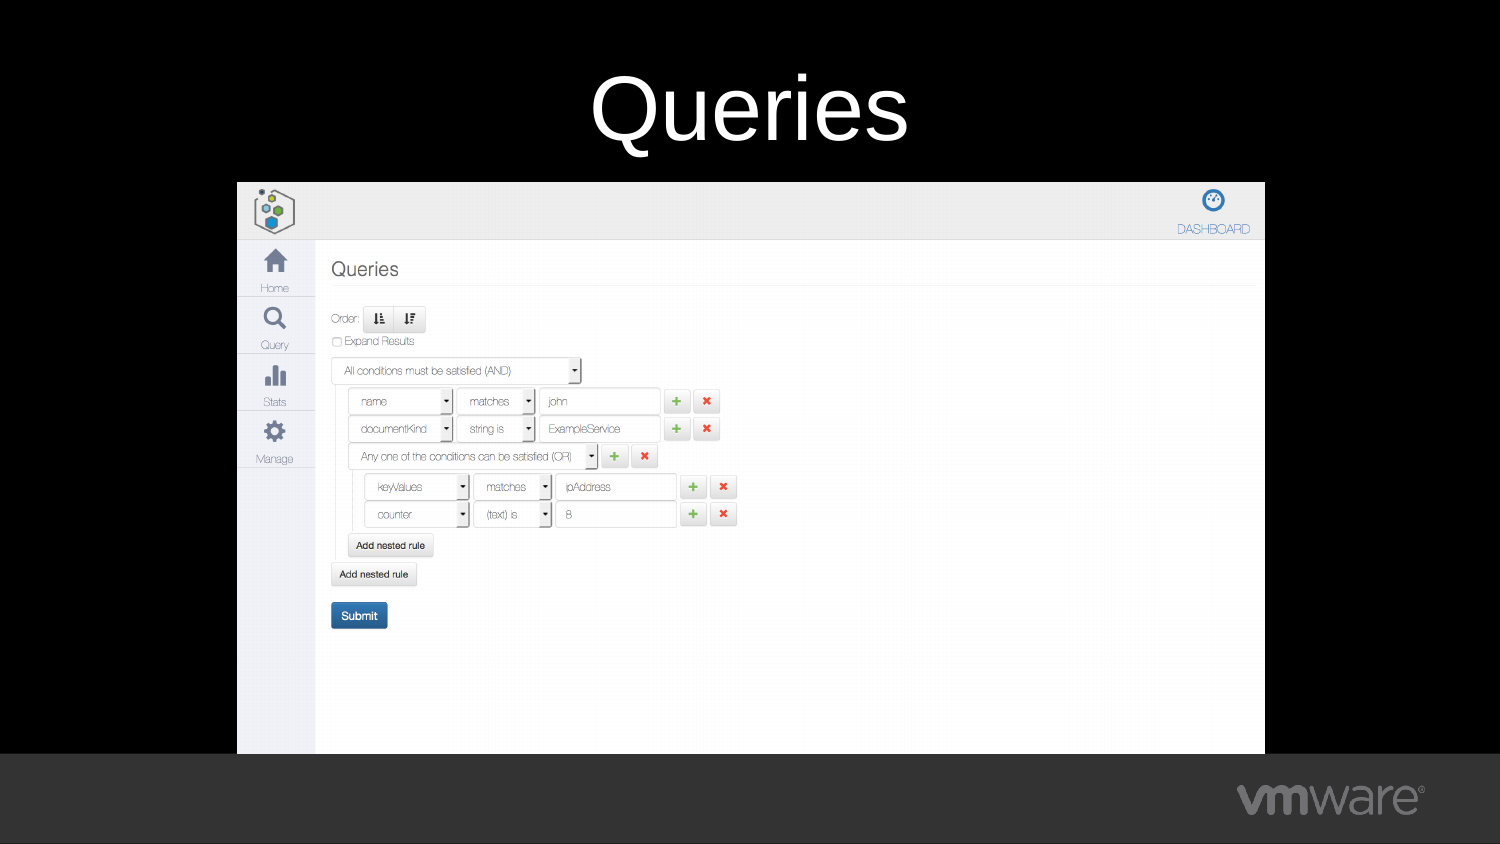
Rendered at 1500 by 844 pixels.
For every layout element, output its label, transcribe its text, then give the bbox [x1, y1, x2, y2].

title Queries [75, 33, 1425, 175]
picture [1237, 785, 1425, 815]
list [58, 181, 1445, 754]
